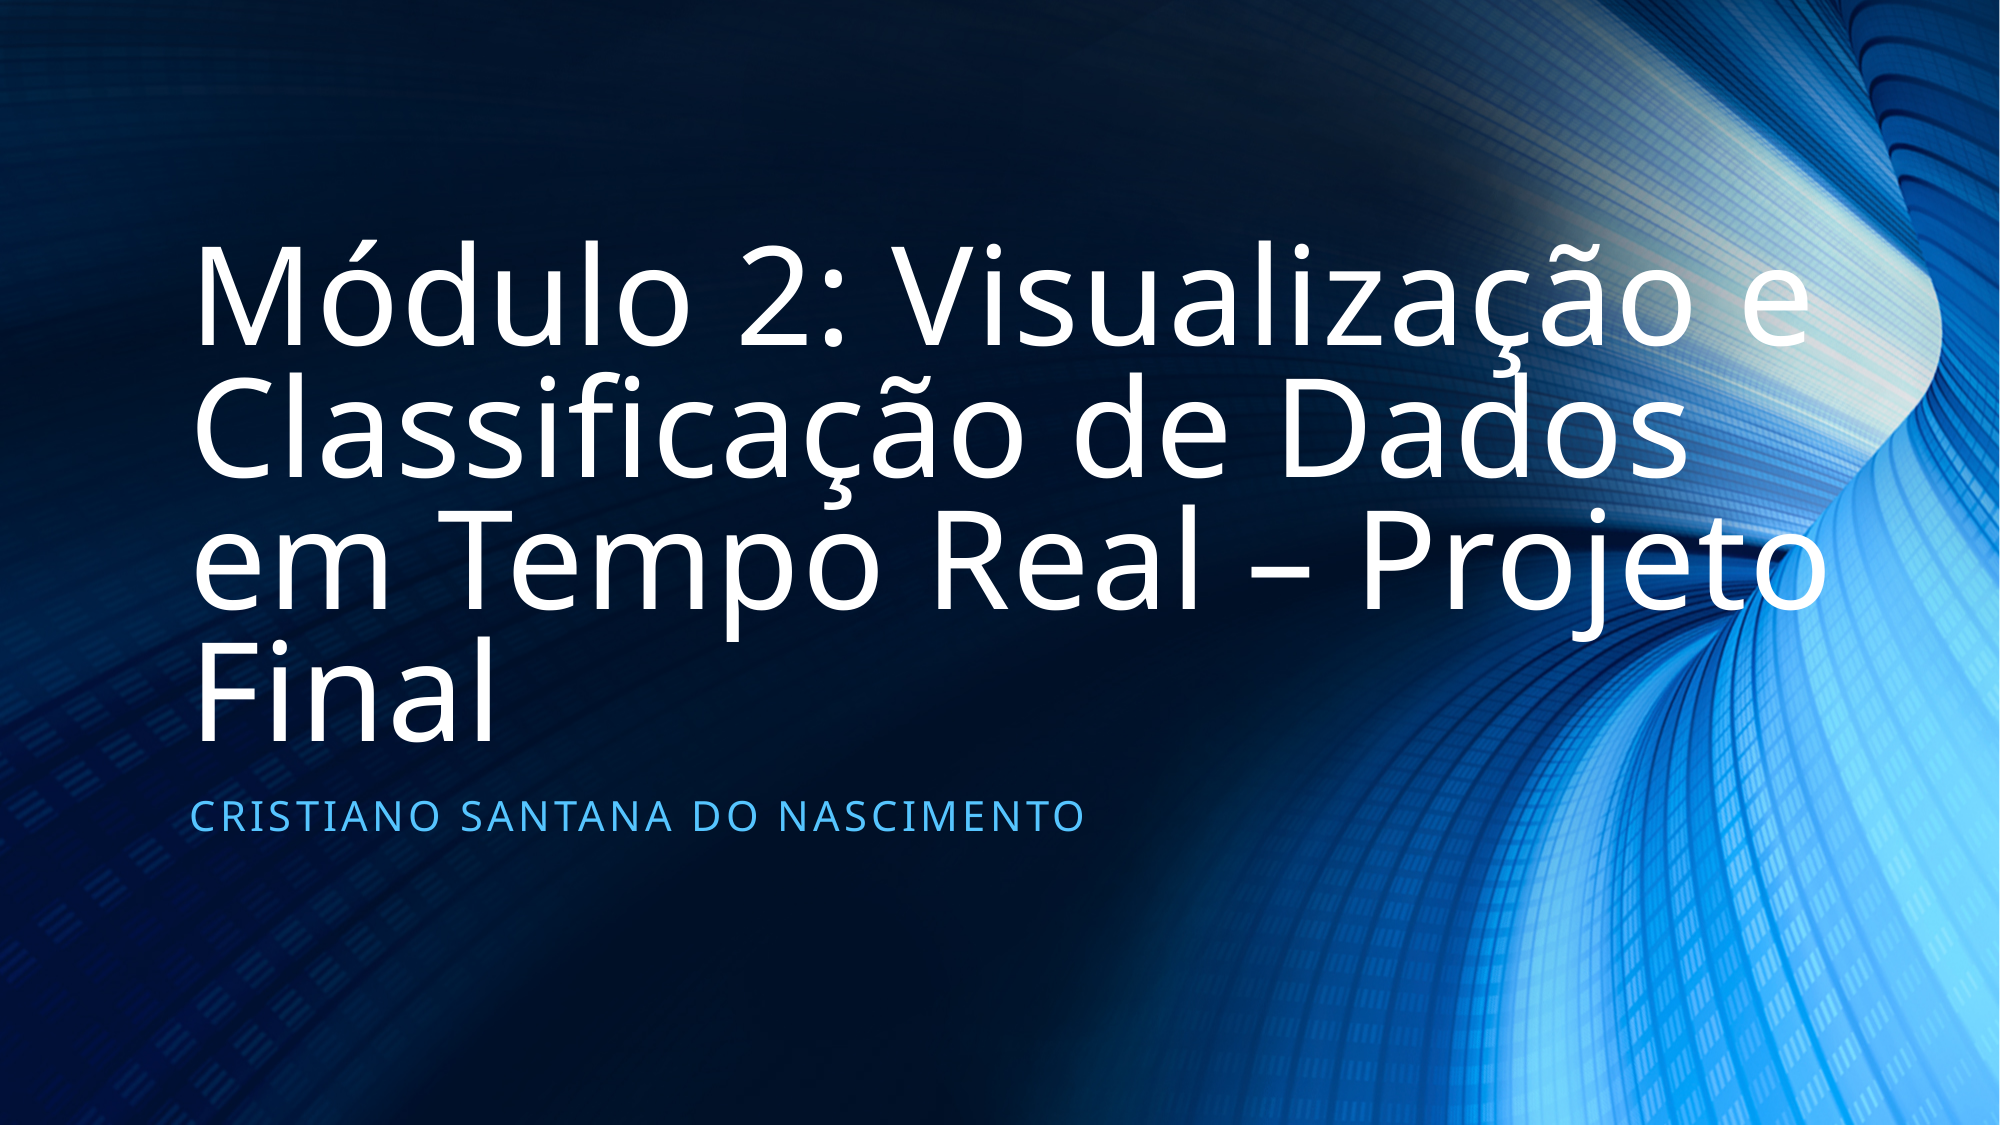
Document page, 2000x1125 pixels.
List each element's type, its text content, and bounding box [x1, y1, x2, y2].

subtitle Cristiano sanTANA DO NASCIMENTO [174, 787, 1525, 988]
picture [0, 0, 2000, 1125]
title Módulo 2: Visualização e Classificação de Dados em Tempo Real – Projeto Final [174, 299, 1957, 775]
